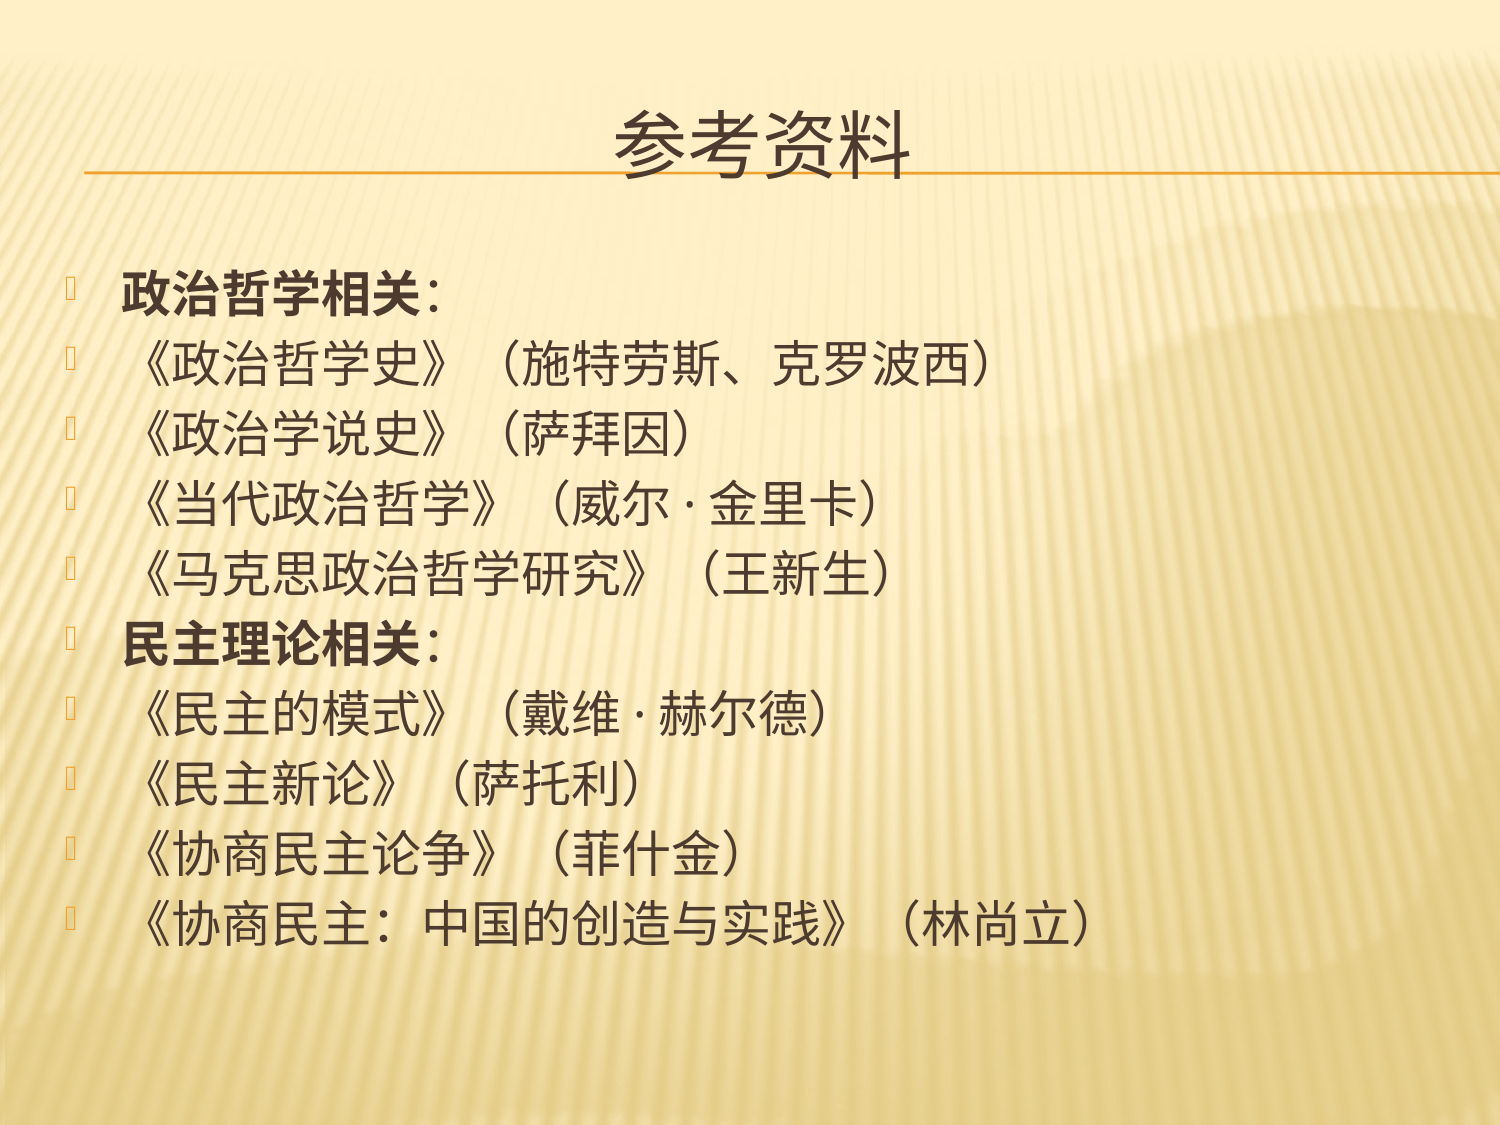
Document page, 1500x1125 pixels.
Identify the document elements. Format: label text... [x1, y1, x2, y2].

title 参考资料 [50, 75, 1475, 213]
list 政治哲学相关： 《政治哲学史》（施特劳斯、克罗波西） 《政治学说史》（萨拜因） 《当代政治哲学》（威尔·金里卡） 《马克思政治哲学研究》（王新生） 民主理论相关： 《民主的模式》（戴维·赫尔德） 《民主新论》（萨托利） 《协商民主论争》（菲什金） 《协商民主：中国的创造与实践》（林尚立） [50, 254, 1475, 998]
